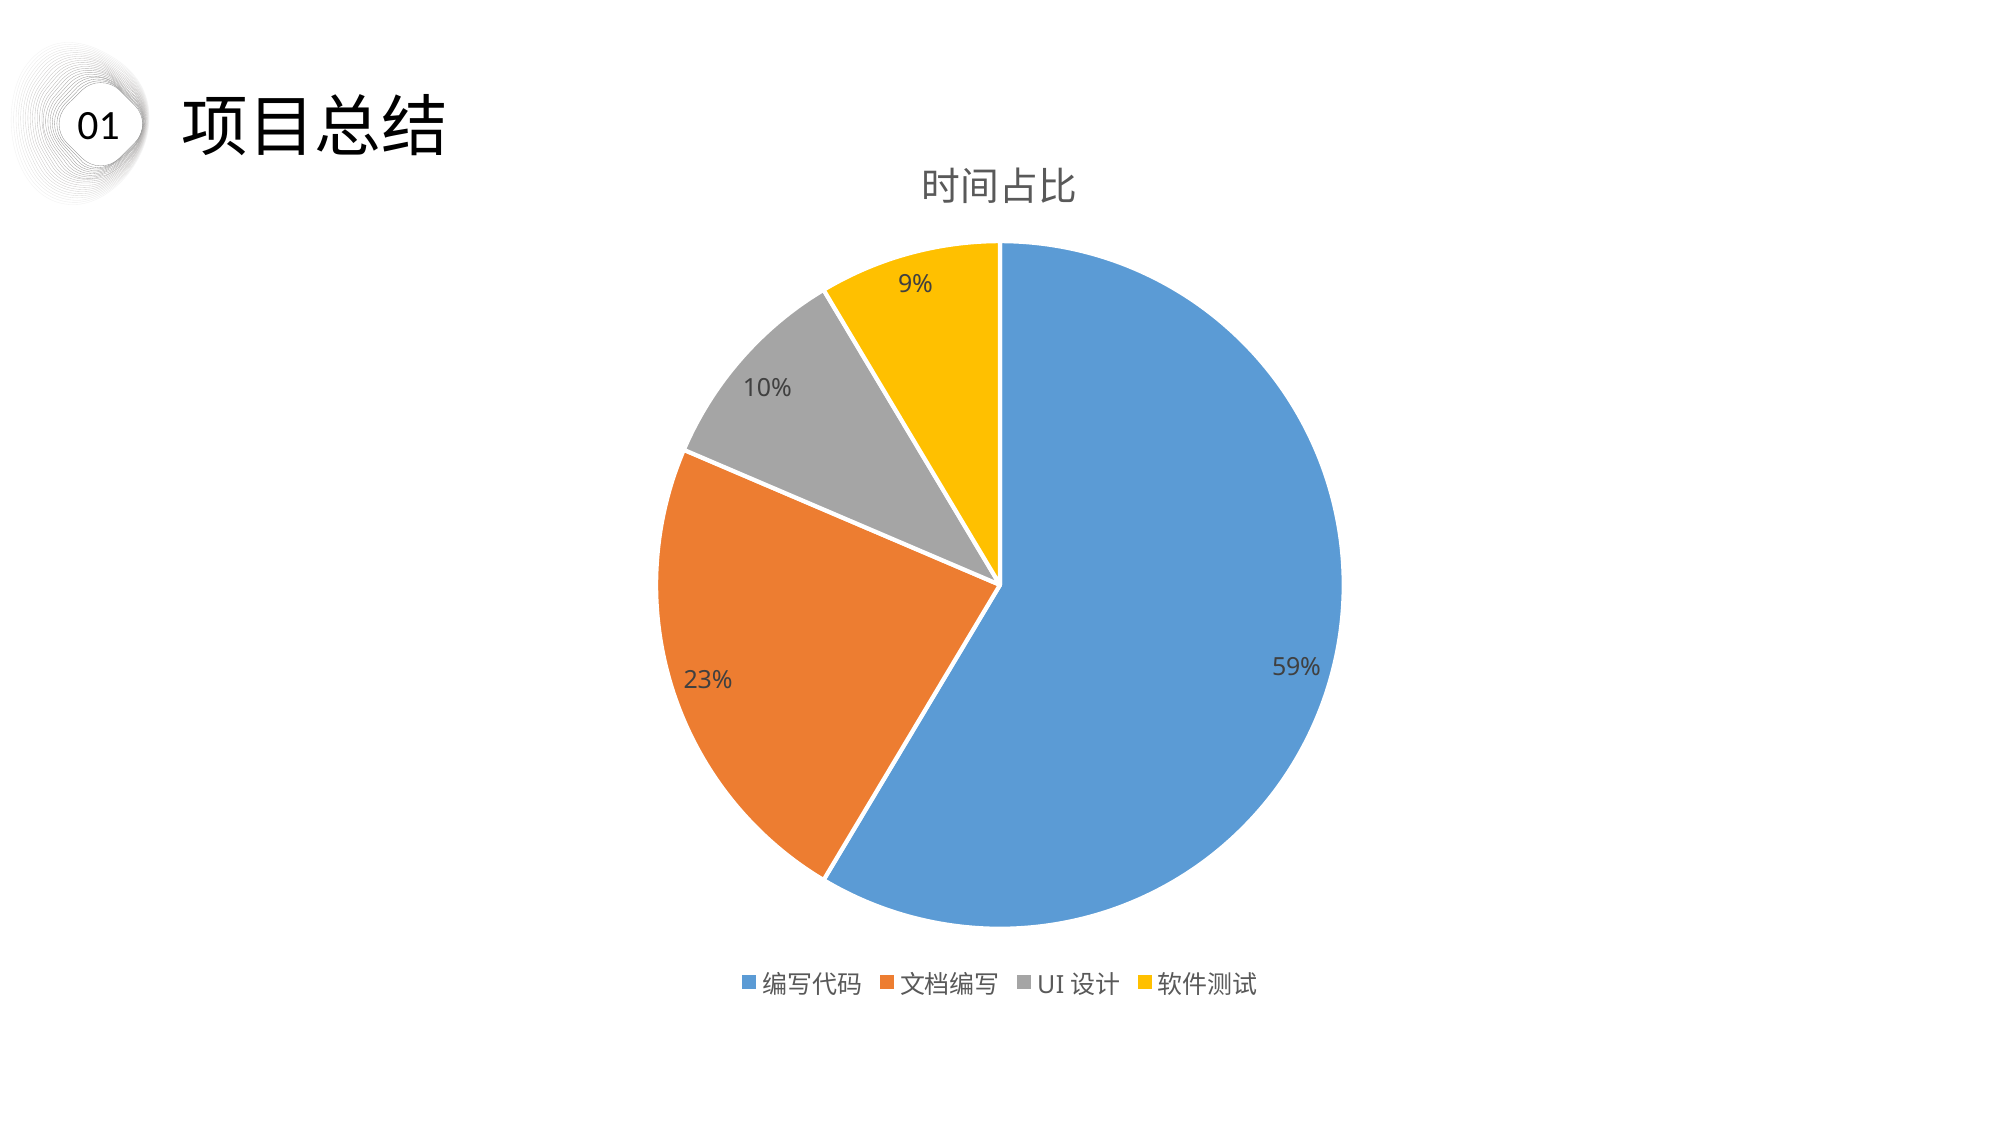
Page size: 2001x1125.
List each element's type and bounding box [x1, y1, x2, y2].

text_box [10, 41, 465, 205]
chart [333, 117, 1667, 1007]
